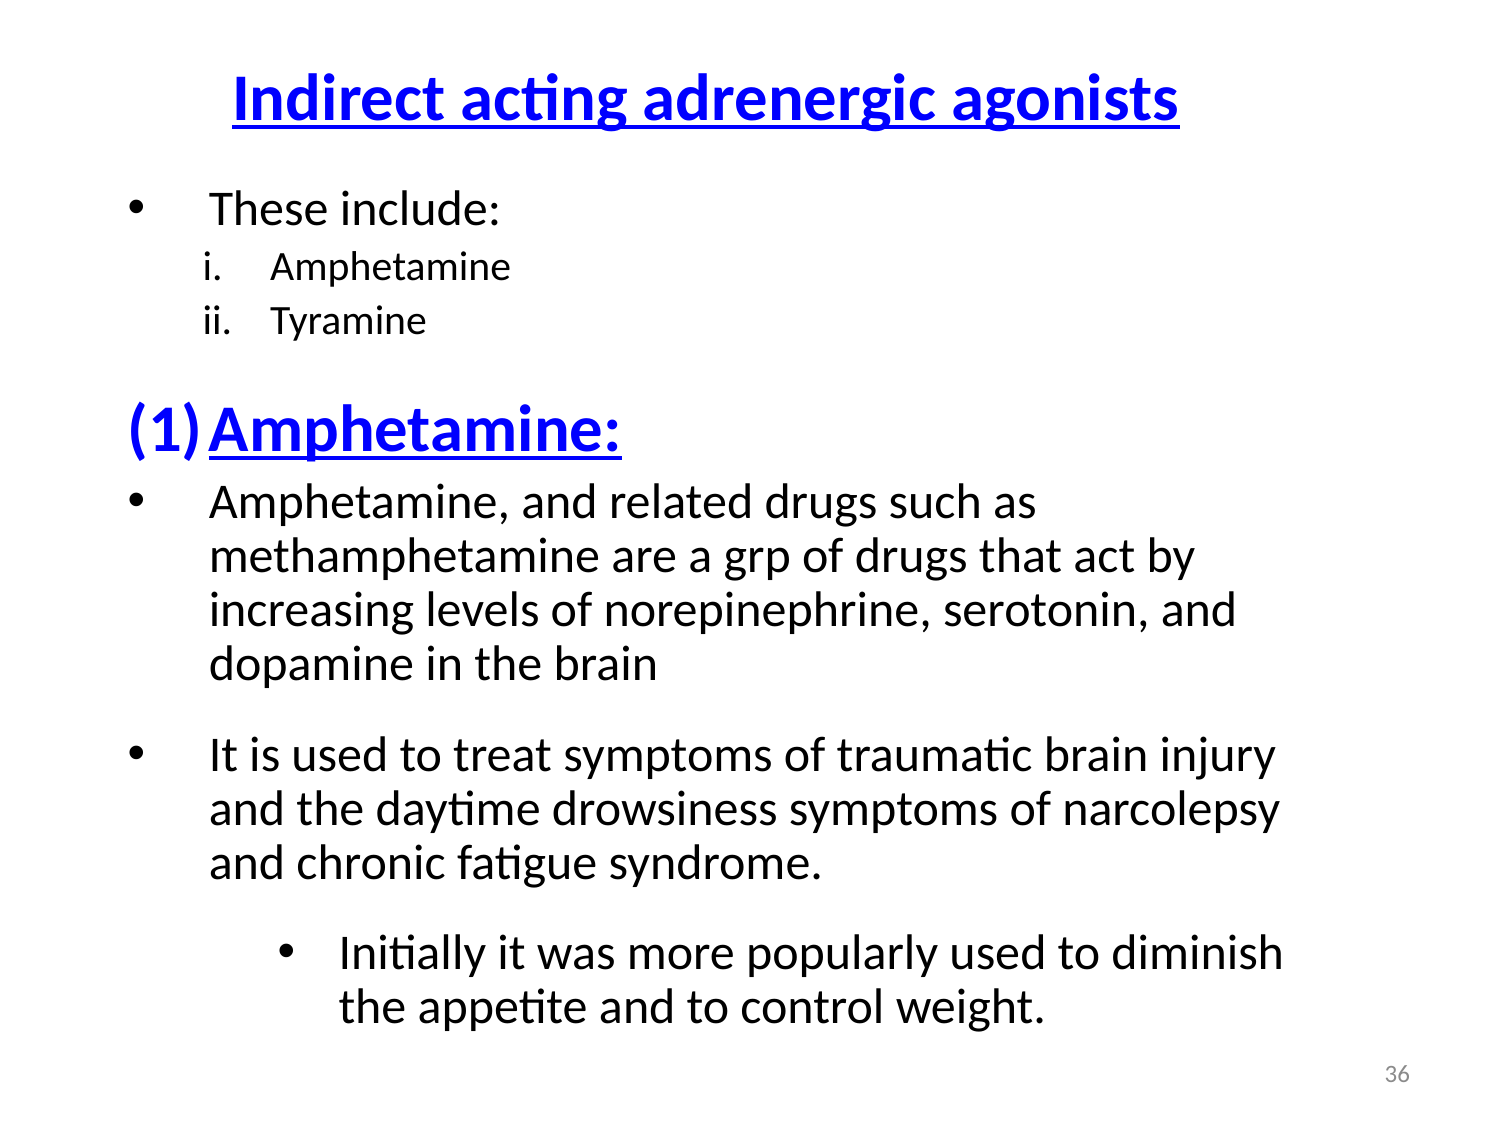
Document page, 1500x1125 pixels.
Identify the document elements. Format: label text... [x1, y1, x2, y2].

title Indirect acting adrenergic agonists [112, 24, 1300, 163]
slide_number 36 [1074, 1042, 1425, 1103]
list These include: Amphetamine Tyramine (1) Amphetamine: Amphetamine, and related drugs such as methamphetamine are a grp of drugs that act by increasing levels of norepinephrine, serotonin, and dopamine in the brain It is used to treat symptoms of traumatic brain injury and the daytime drowsiness symptoms of narcolepsy and chronic fatigue syndrome. Initially it was more popularly used to diminish the appetite and to control weight. [112, 174, 1375, 1075]
